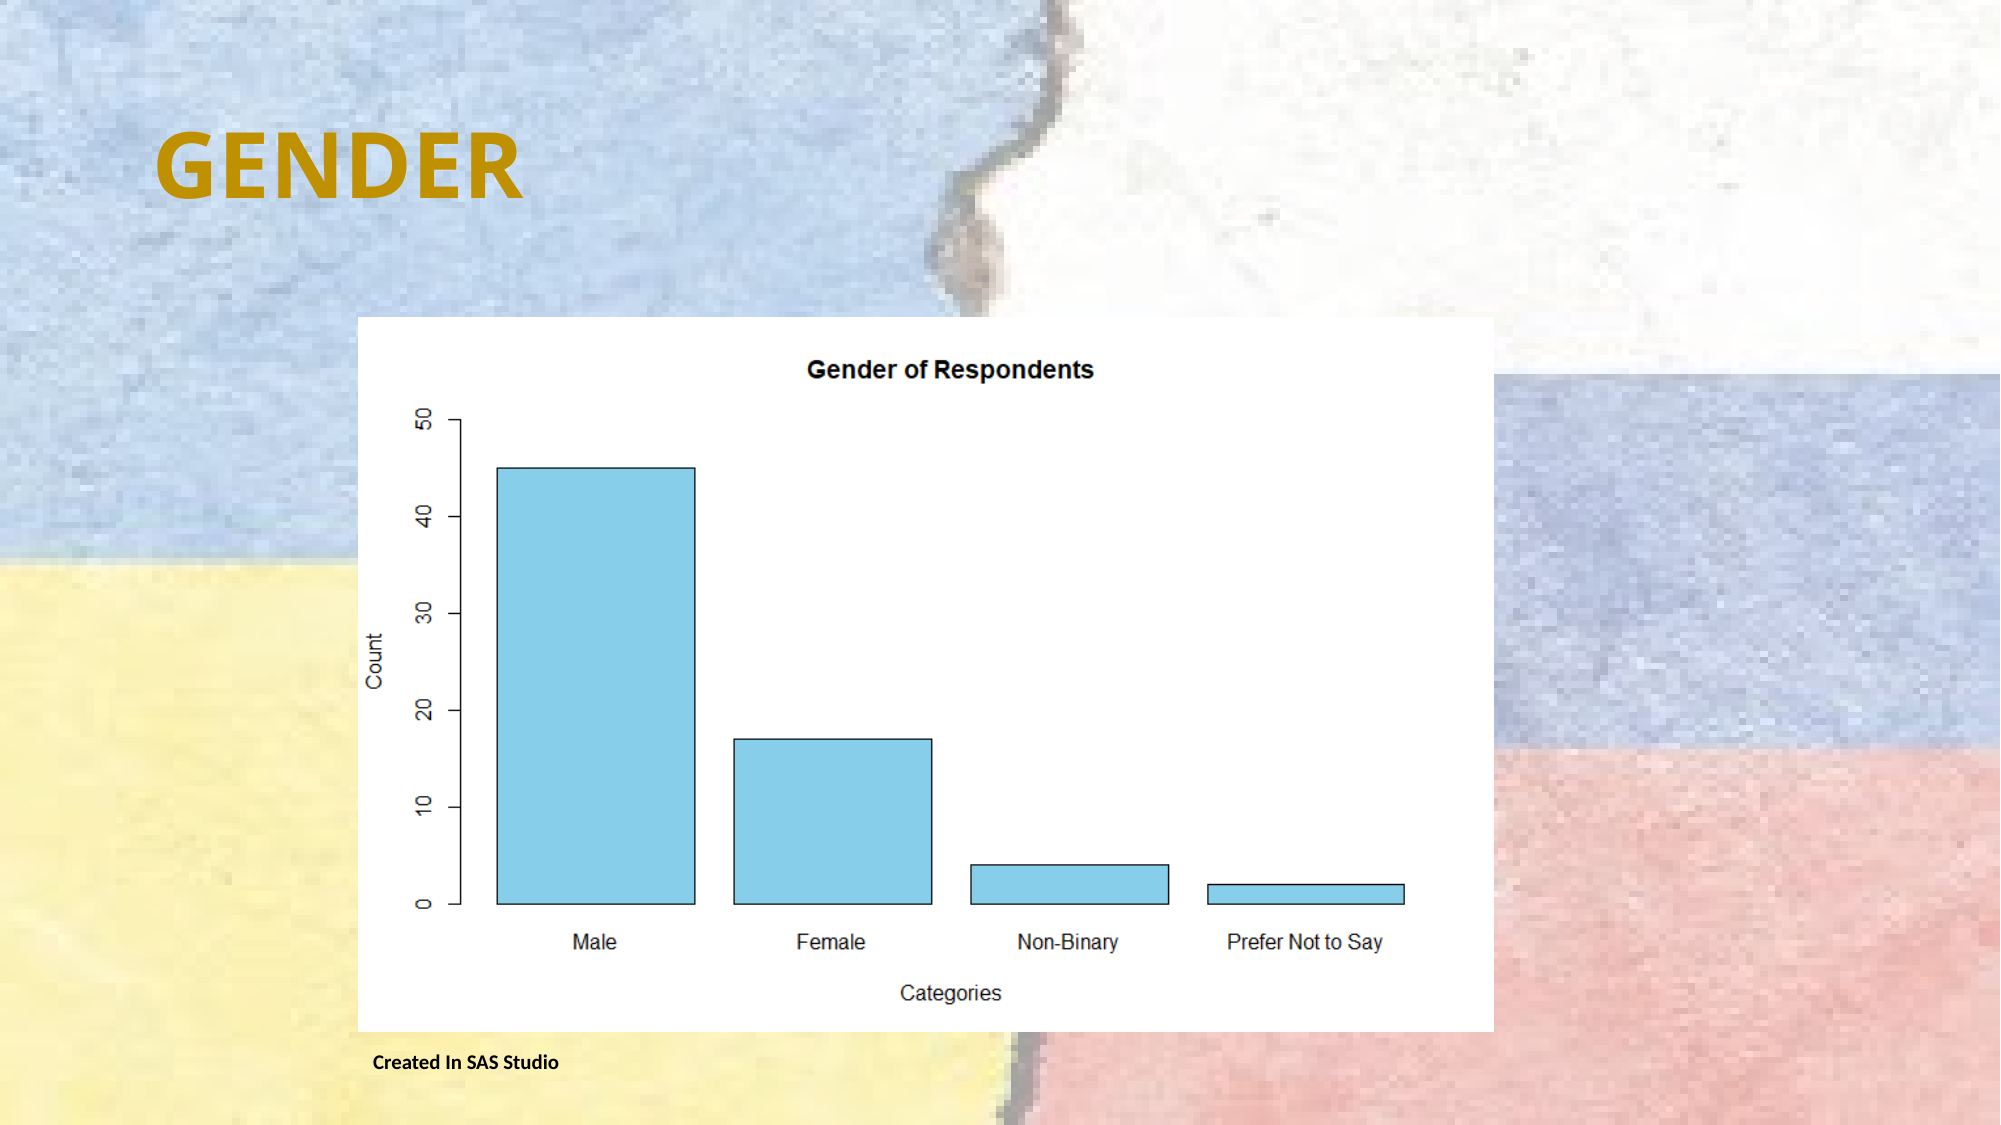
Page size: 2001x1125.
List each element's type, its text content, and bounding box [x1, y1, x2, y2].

title GENDER [137, 59, 1863, 278]
text_box Created In SAS Studio [358, 1041, 666, 1082]
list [358, 317, 1494, 1032]
